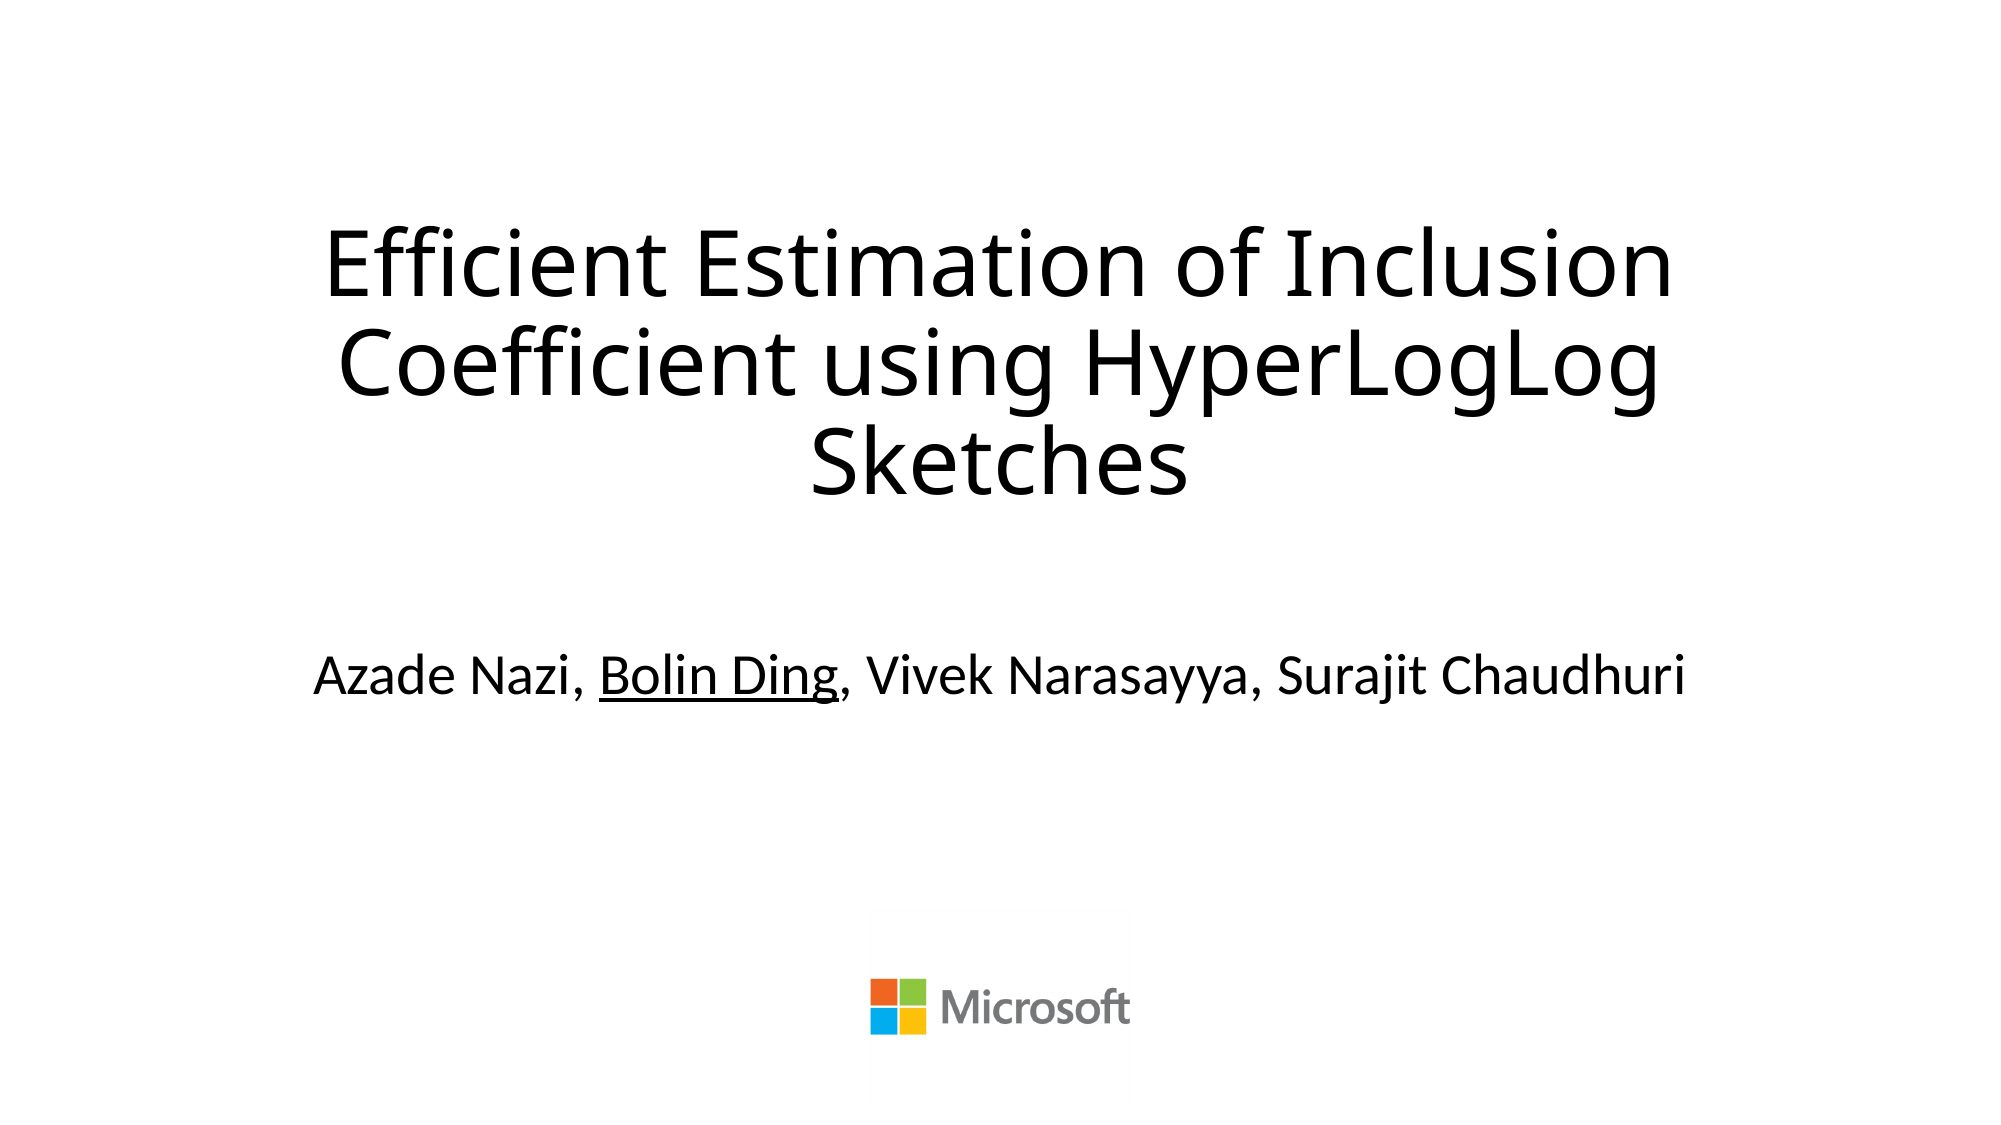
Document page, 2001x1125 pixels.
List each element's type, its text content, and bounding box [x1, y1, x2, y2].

picture [868, 908, 1132, 1106]
title Efficient Estimation of Inclusion Coefficient using HyperLogLog Sketches [163, 130, 1837, 522]
subtitle Azade Nazi, Bolin Ding, Vivek Narasayya, Surajit Chaudhuri [249, 636, 1750, 909]
